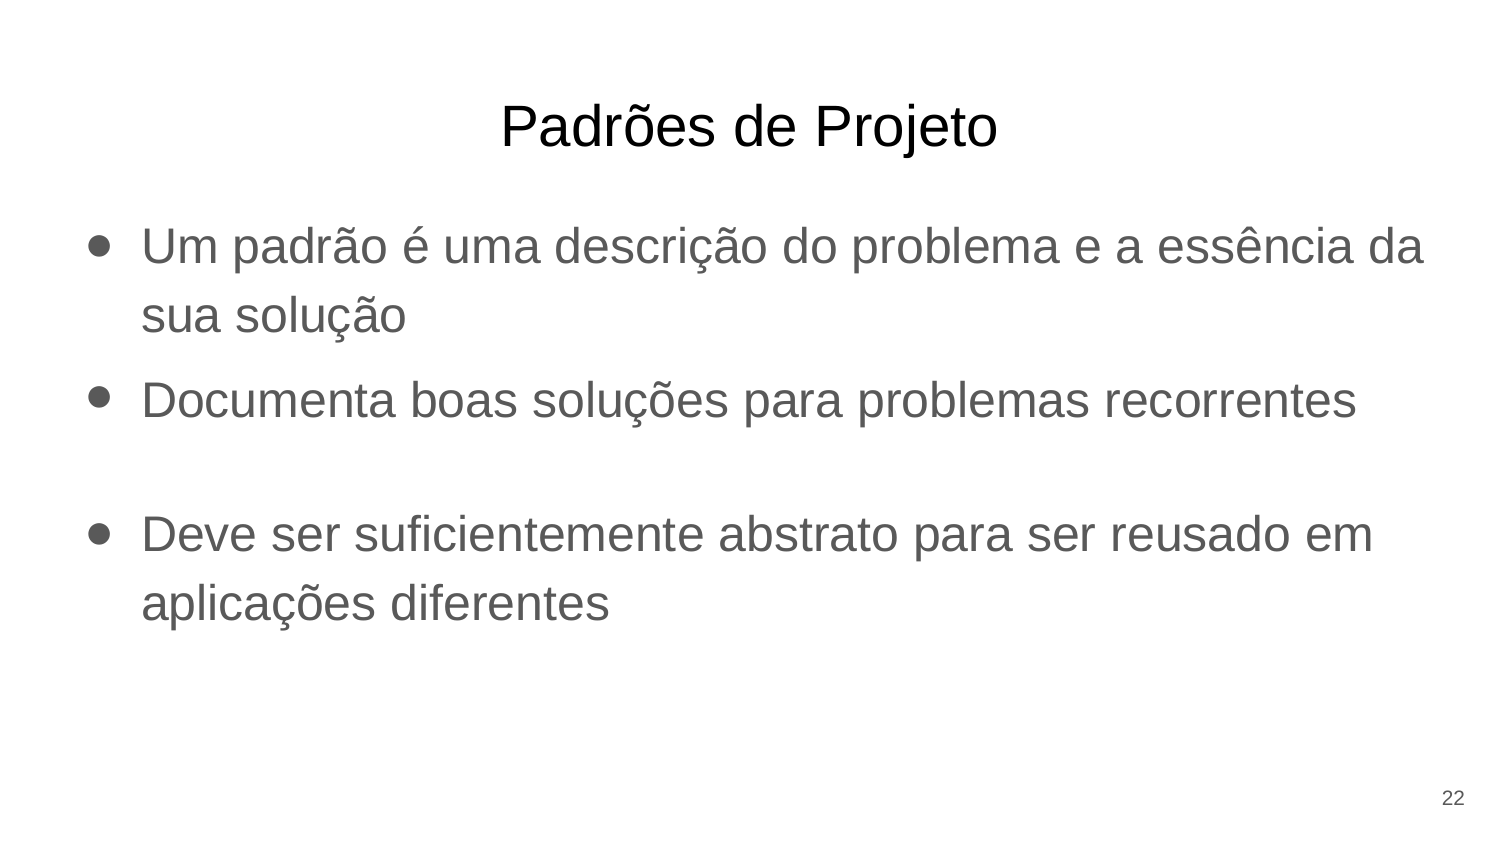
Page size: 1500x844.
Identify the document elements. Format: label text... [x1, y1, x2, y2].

list Um padrão é uma descrição do problema e a essência da sua solução Documenta boas soluções para problemas recorrentes Deve ser suficientemente abstrato para ser reusado em aplicações diferentes [51, 189, 1449, 750]
slide_number 22 [1389, 764, 1480, 830]
title Padrões de Projeto [51, 72, 1449, 167]
